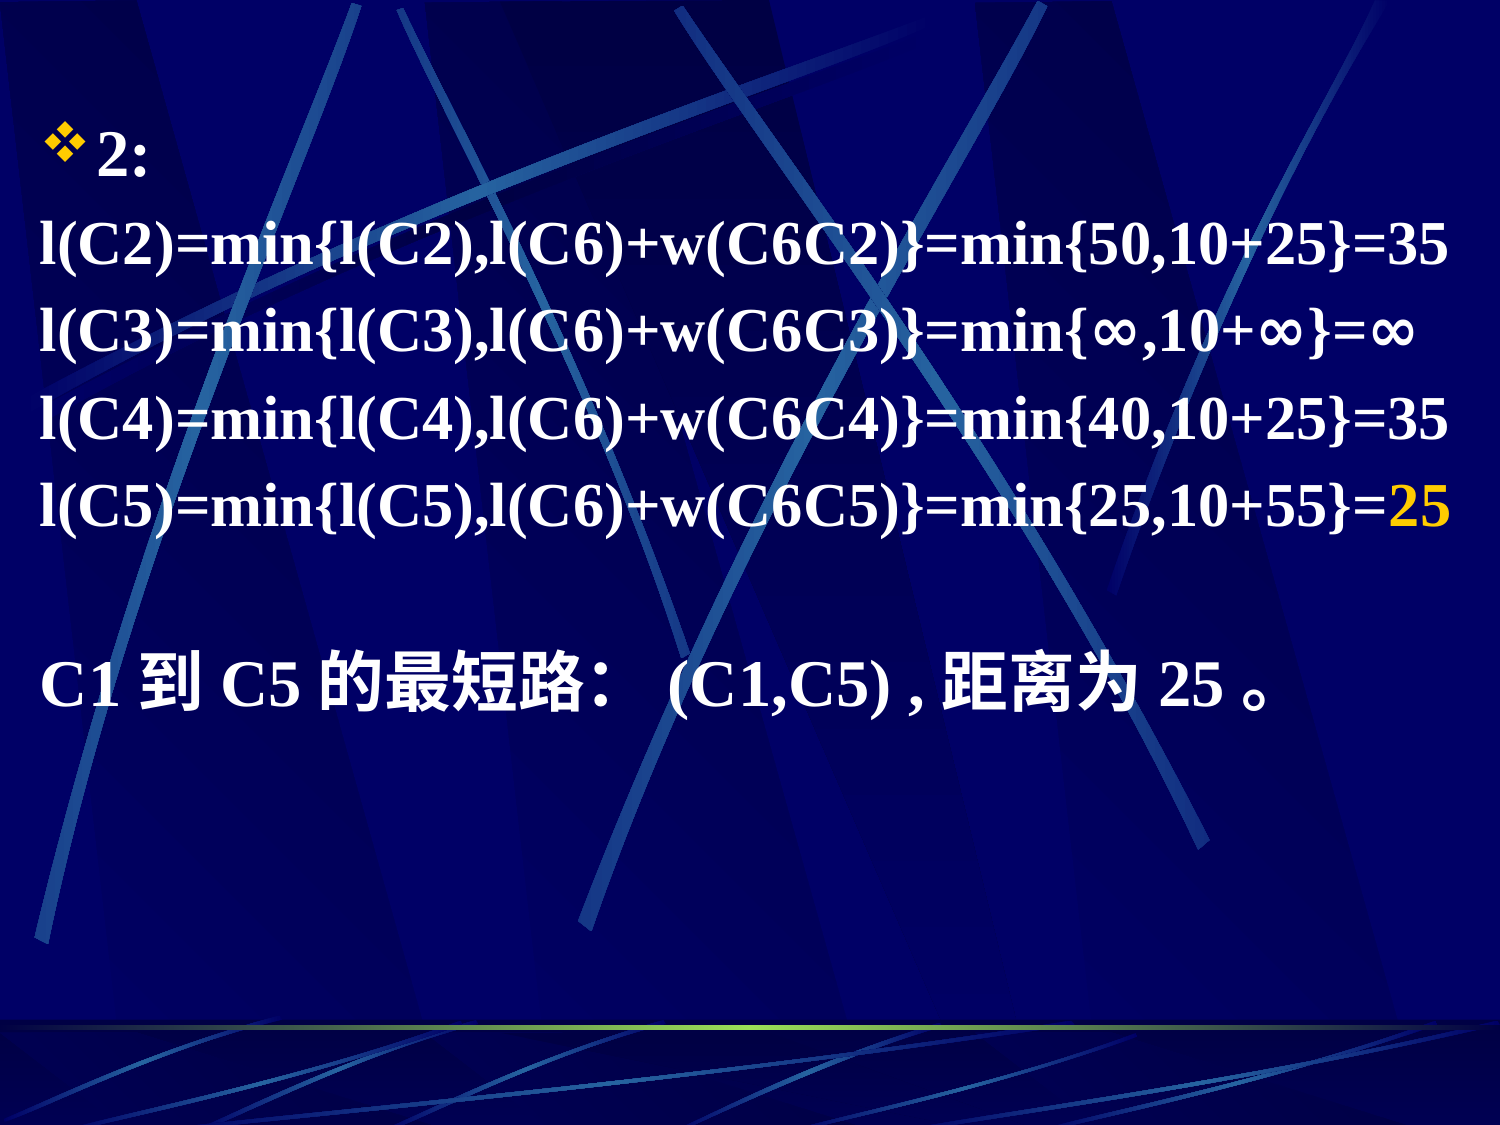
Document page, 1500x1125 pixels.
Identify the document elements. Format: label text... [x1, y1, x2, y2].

list 2: l(C2)=min{l(C2),l(C6)+w(C6C2)}=min{50,10+25}=35 l(C3)=min{l(C3),l(C6)+w(C6C3)}=min{∞,10+∞}=∞ l(C4)=min{l(C4),l(C6)+w(C6C4)}=min{40,10+25}=35 l(C5)=min{l(C5),l(C6)+w(C6C5)}=min{25,10+55}=25 C1到C5的最短路：(C1,C5) ,距离为25。 [24, 101, 1475, 1000]
